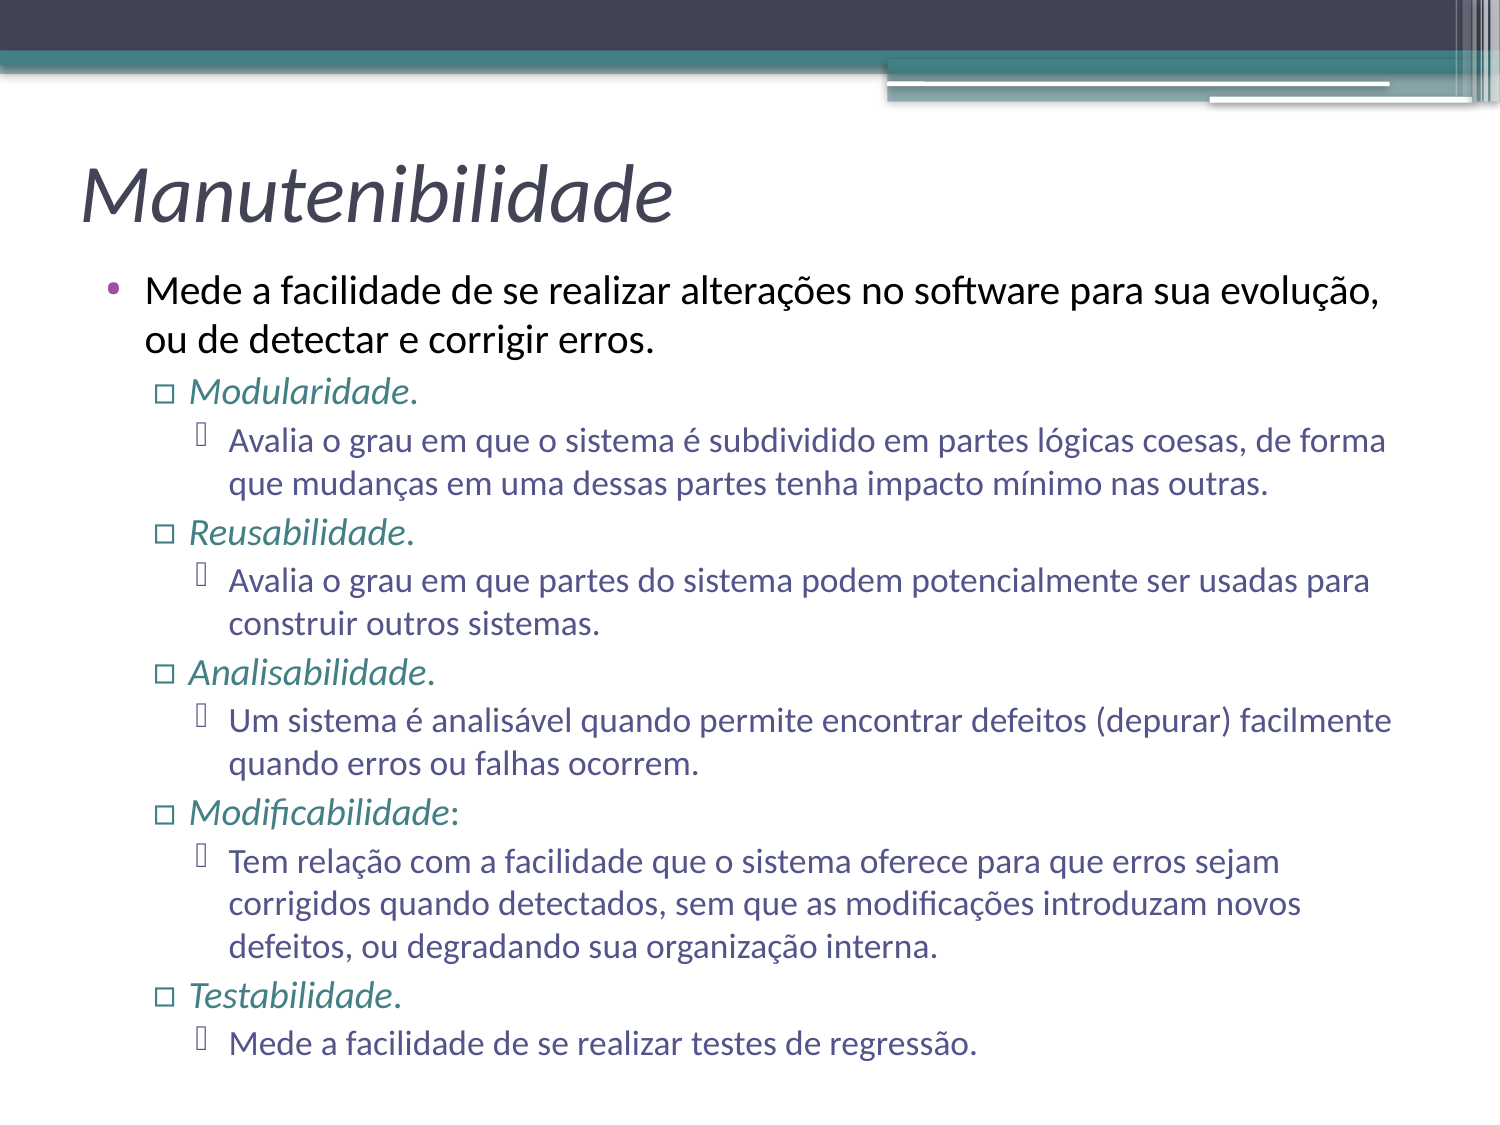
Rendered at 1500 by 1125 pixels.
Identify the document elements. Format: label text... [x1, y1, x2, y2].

list Mede a facilidade de se realizar alterações no software para sua evolução, ou de detectar e corrigir erros. Modularidade. Avalia o grau em que o sistema é subdividido em partes lógicas coesas, de forma que mudanças em uma dessas partes tenha impacto mínimo nas outras. Reusabilidade. Avalia o grau em que partes do sistema podem potencialmente ser usadas para construir outros sistemas. Analisabilidade. Um sistema é analisável quando permite encontrar defeitos (depurar) facilmente quando erros ou falhas ocorrem. Modificabilidade: Tem relação com a facilidade que o sistema oferece para que erros sejam corrigidos quando detectados, sem que as modificações introduzam novos defeitos, ou degradando sua organização interna. Testabilidade. Mede a facilidade de se realizar testes de regressão. [75, 255, 1425, 1079]
title Manutenibilidade [64, 101, 1415, 277]
